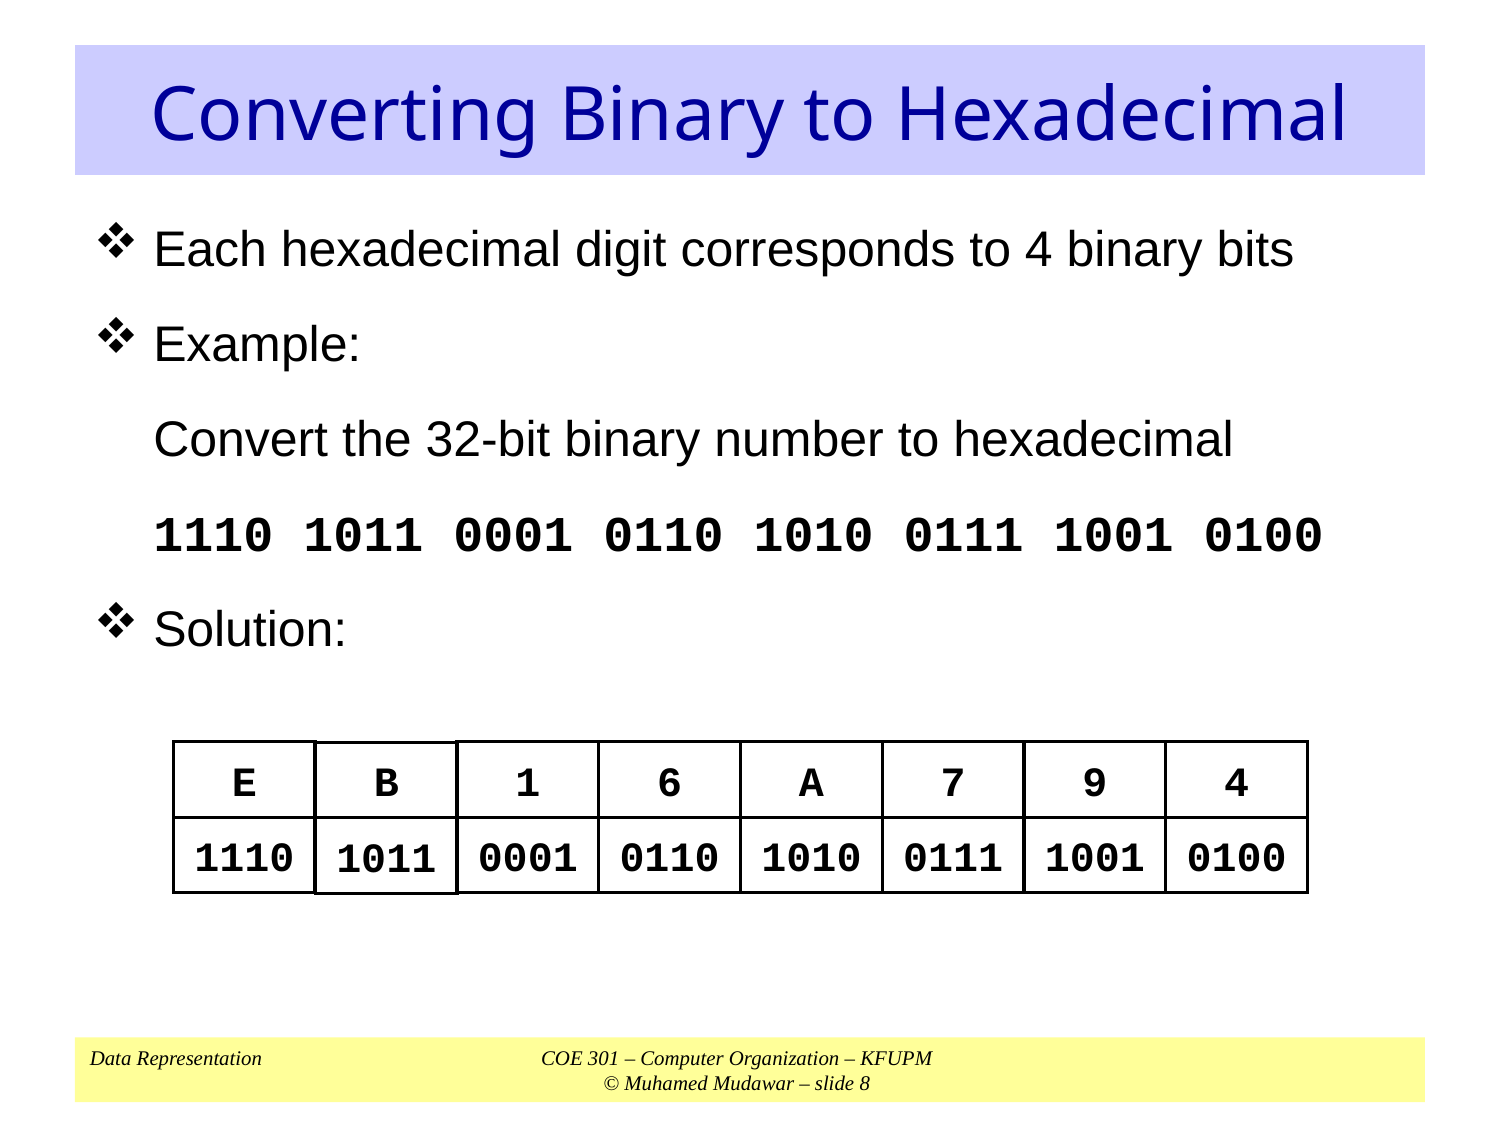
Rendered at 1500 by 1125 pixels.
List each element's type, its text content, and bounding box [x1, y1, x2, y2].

text_box Each hexadecimal digit corresponds to 4 binary bits Example: Convert the 32-bit binary number to hexadecimal 1110 1011 0001 0110 1010 0111 1001 0100 Solution: [79, 193, 1421, 679]
title Converting Binary to Hexadecimal [75, 45, 1425, 175]
text_box 0110 [599, 818, 741, 893]
text_box 1001 [1024, 818, 1166, 893]
text_box E [173, 741, 316, 818]
text_box 1110 [173, 818, 316, 893]
text_box 1011 [315, 818, 457, 894]
text_box 4 [1166, 741, 1308, 818]
text_box 1010 [741, 818, 883, 893]
text_box 9 [1024, 741, 1166, 818]
text_box A [741, 741, 883, 818]
text_box B [316, 742, 457, 818]
text_box 1 [457, 741, 599, 818]
text_box 0111 [883, 818, 1024, 893]
text_box 6 [599, 741, 741, 818]
text_box 7 [883, 741, 1024, 818]
text_box 0001 [457, 818, 599, 893]
text_box 0100 [1166, 818, 1308, 893]
